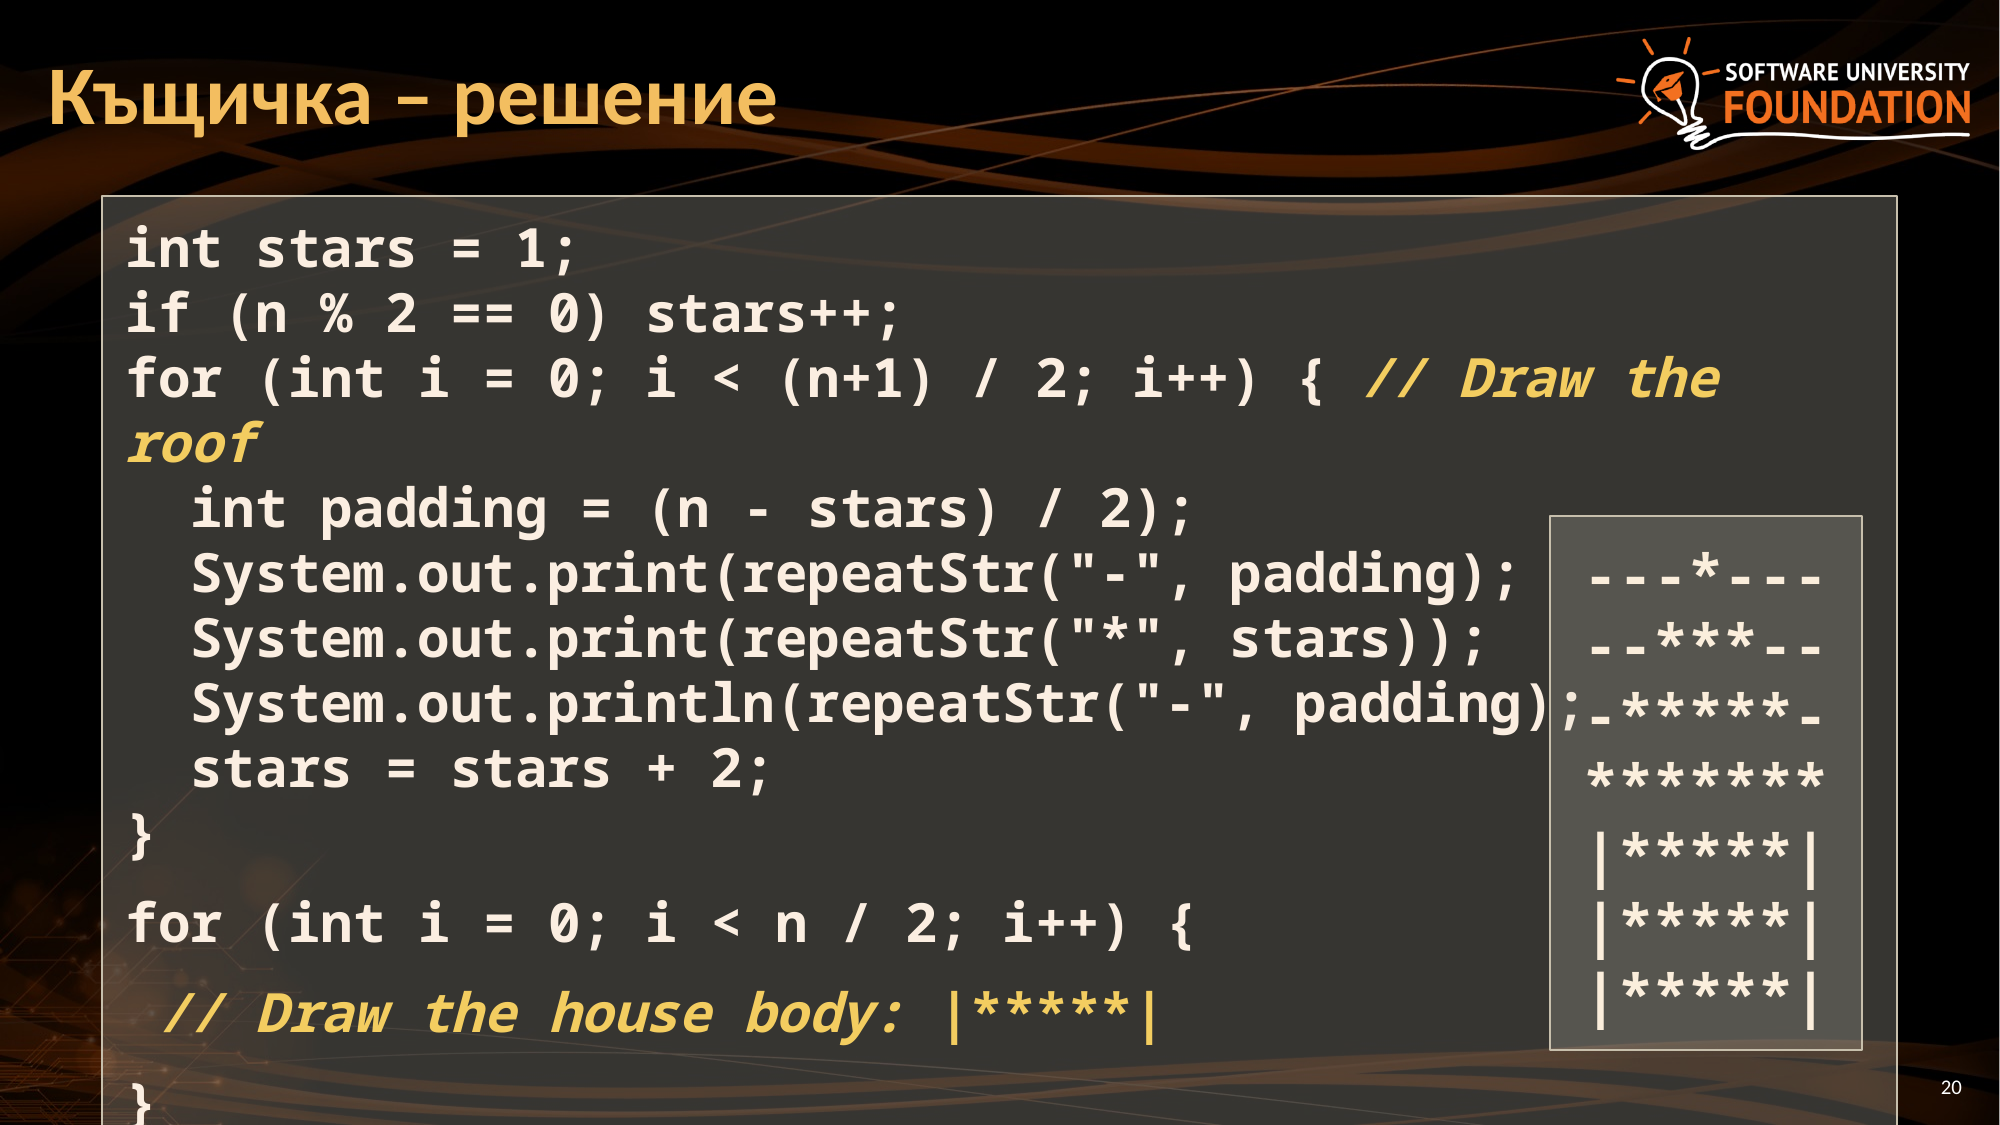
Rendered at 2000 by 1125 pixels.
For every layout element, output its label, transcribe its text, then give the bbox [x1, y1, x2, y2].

title Къщичка – решение [30, 6, 1602, 189]
text_box int stars = 1; if (n % 2 == 0) stars++; for (int i = 0; i < (n+1) / 2; i++) { // Draw the roof int padding = (n - stars) / 2); System.out.print(repeatStr("-", padding); System.out.print(repeatStr("*", stars)); System.out.println(repeatStr("-", padding); stars = stars + 2; } for (int i = 0; i < n / 2; i++) { // Draw the house body: |*****| } [102, 195, 1898, 1125]
picture [0, 0, 2000, 1125]
text_box ---*--- --***-- -*****- ******* |*****| |*****| |*****| [1549, 516, 1863, 1050]
slide_number 20 [1898, 1070, 1968, 1103]
